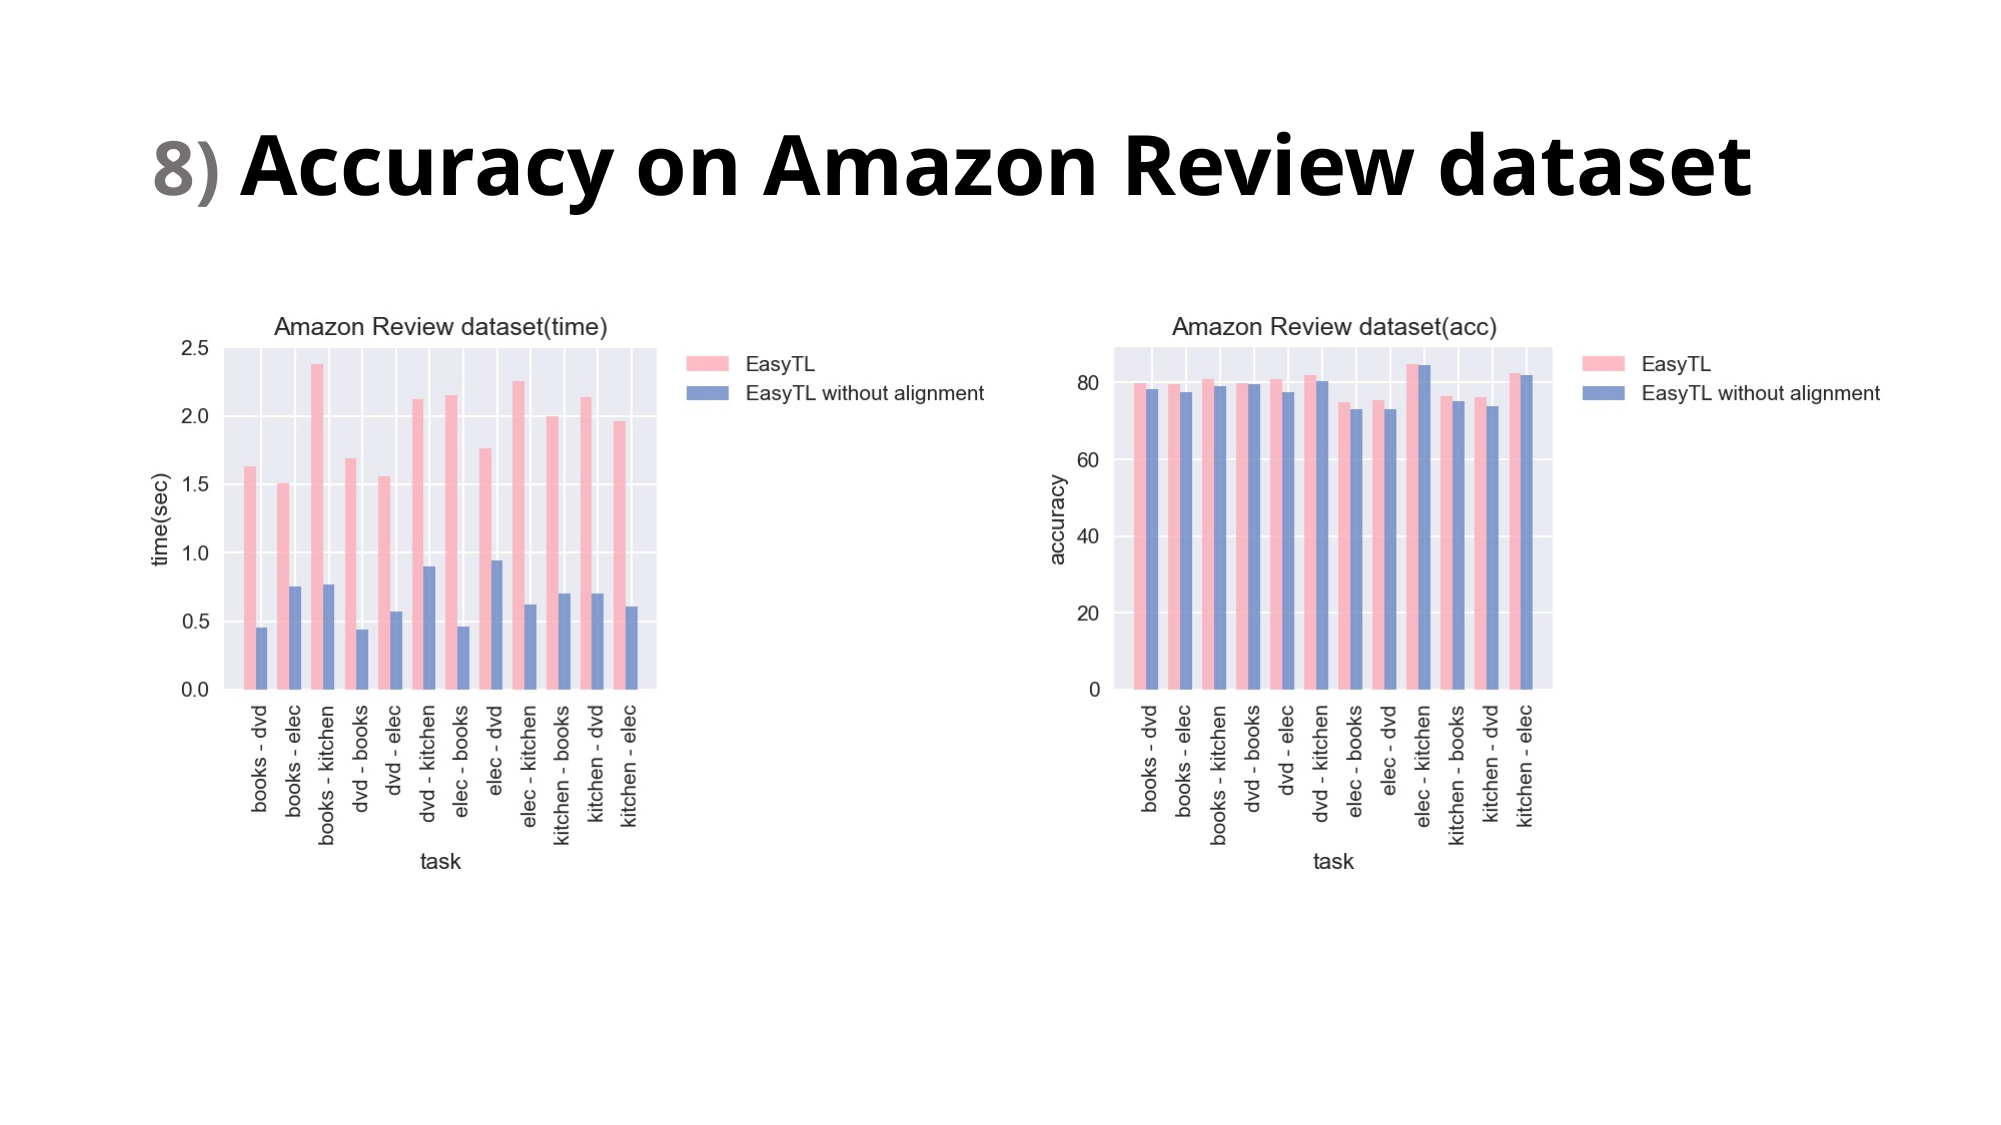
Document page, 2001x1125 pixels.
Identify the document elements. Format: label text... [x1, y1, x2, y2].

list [1033, 302, 1903, 888]
title 8) Accuracy on Amazon Review dataset [137, 59, 1863, 278]
picture [137, 302, 1007, 888]
